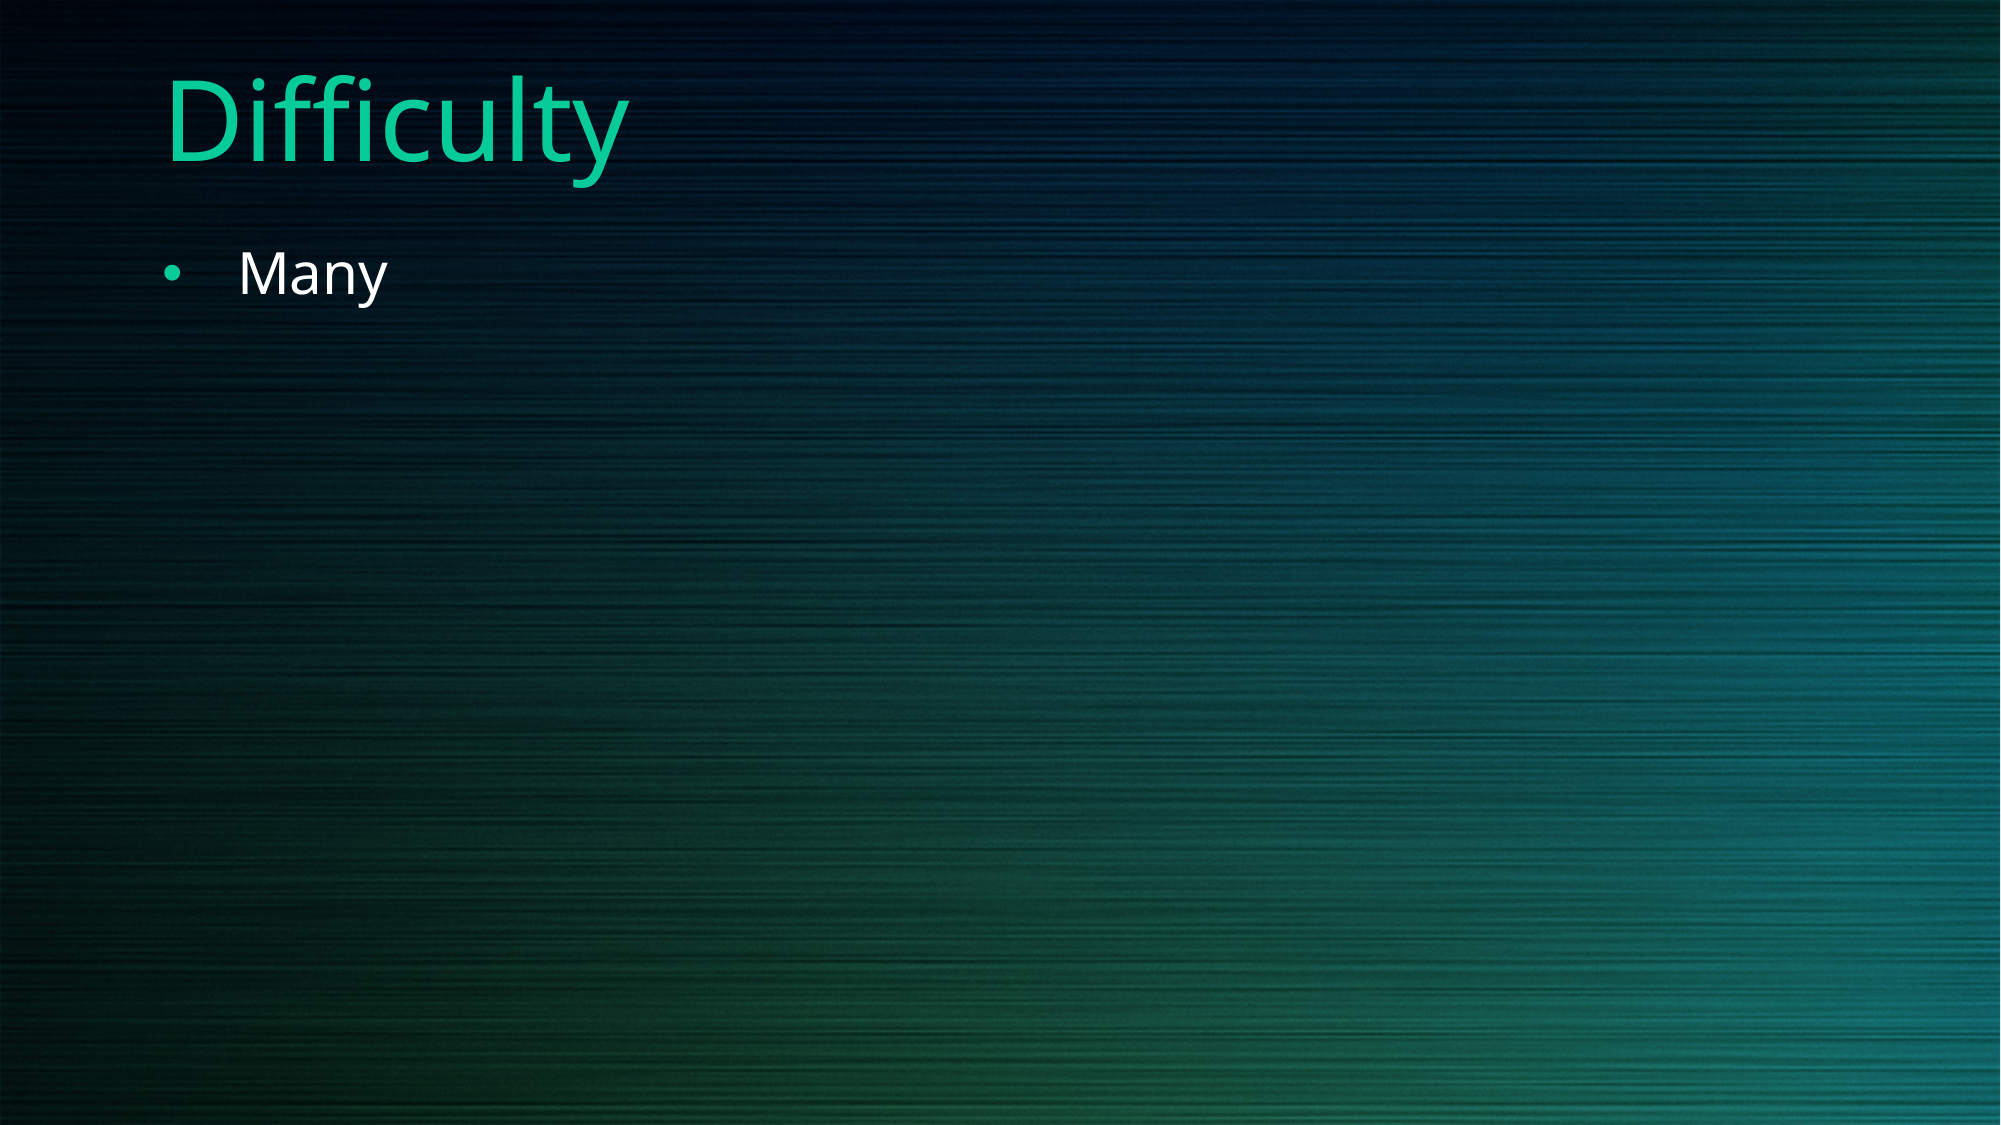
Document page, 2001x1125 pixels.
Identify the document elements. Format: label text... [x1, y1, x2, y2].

picture [0, 0, 2001, 1125]
list Many [146, 236, 1835, 1052]
title Difficulty [146, 43, 1835, 194]
